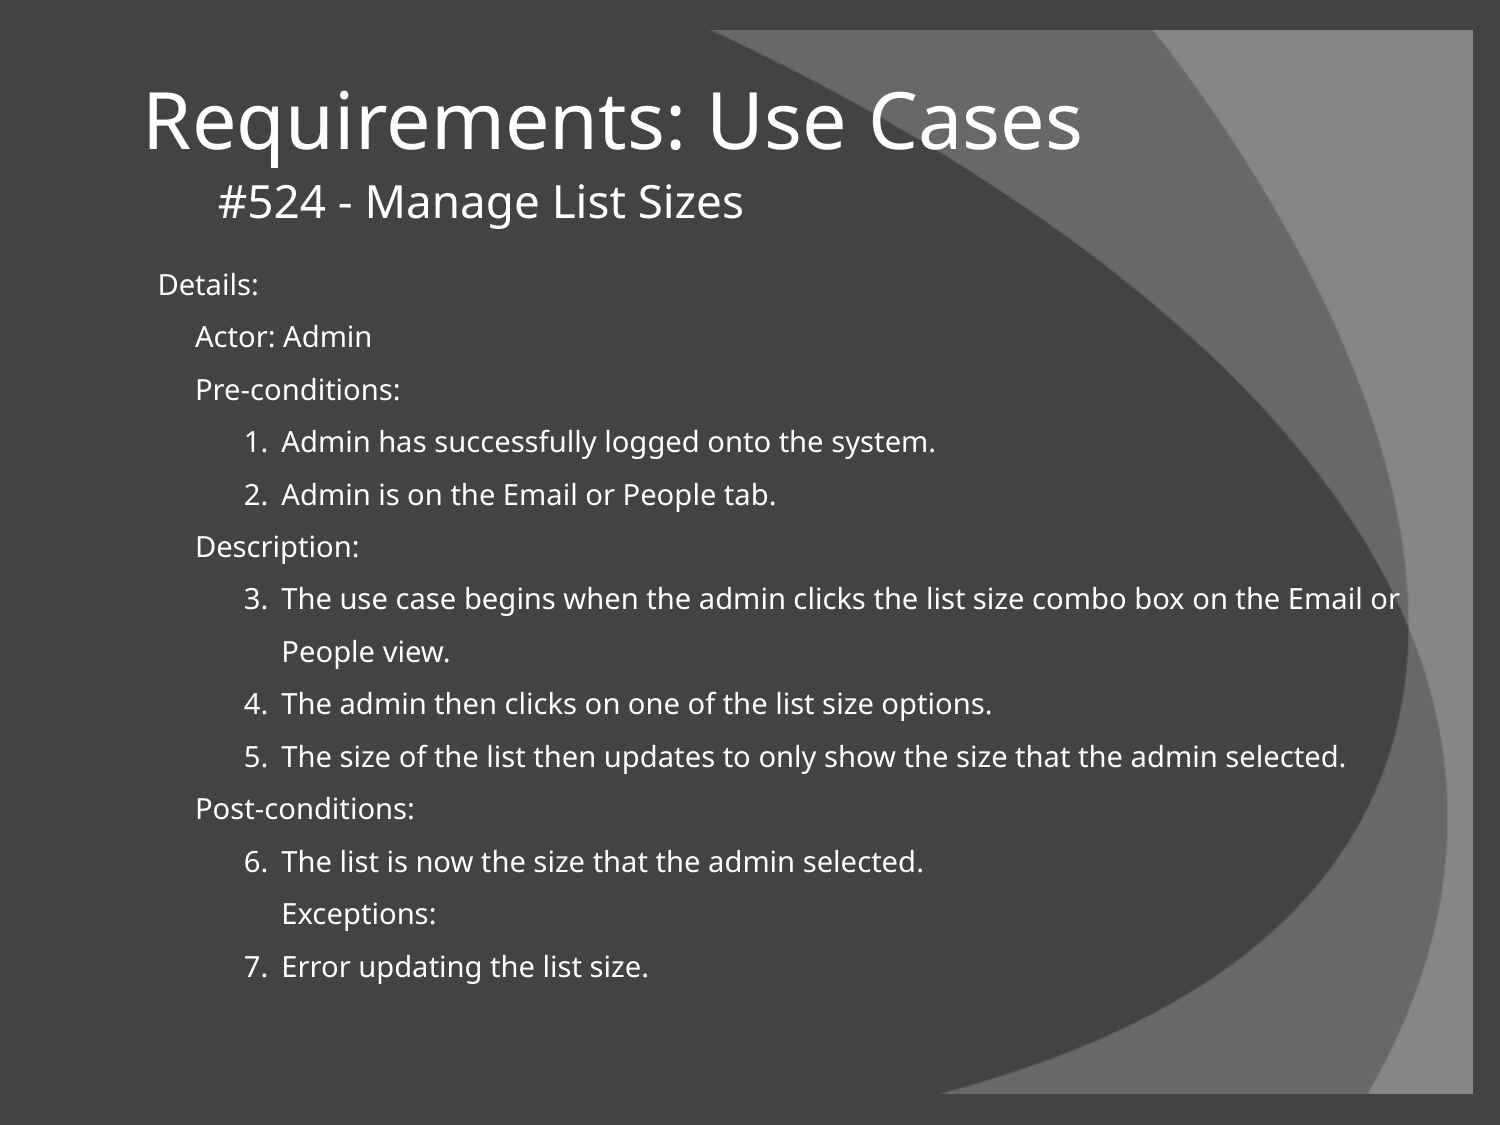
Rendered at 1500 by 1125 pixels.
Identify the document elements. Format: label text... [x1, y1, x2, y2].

title Requirements: Use Cases #524 - Manage List Sizes [127, 62, 1372, 233]
picture [24, 30, 1473, 1094]
text_box Details: Actor: Admin Pre-conditions: Admin has successfully logged onto the system. Admin is on the Email or People tab. Description: The use case begins when the admin clicks the list size combo box on the Email or People view. The admin then clicks on one of the list size options. The size of the list then updates to only show the size that the admin selected. Post-conditions: The list is now the size that the admin selected. Exceptions: Error updating the list size. [116, 233, 1425, 1050]
